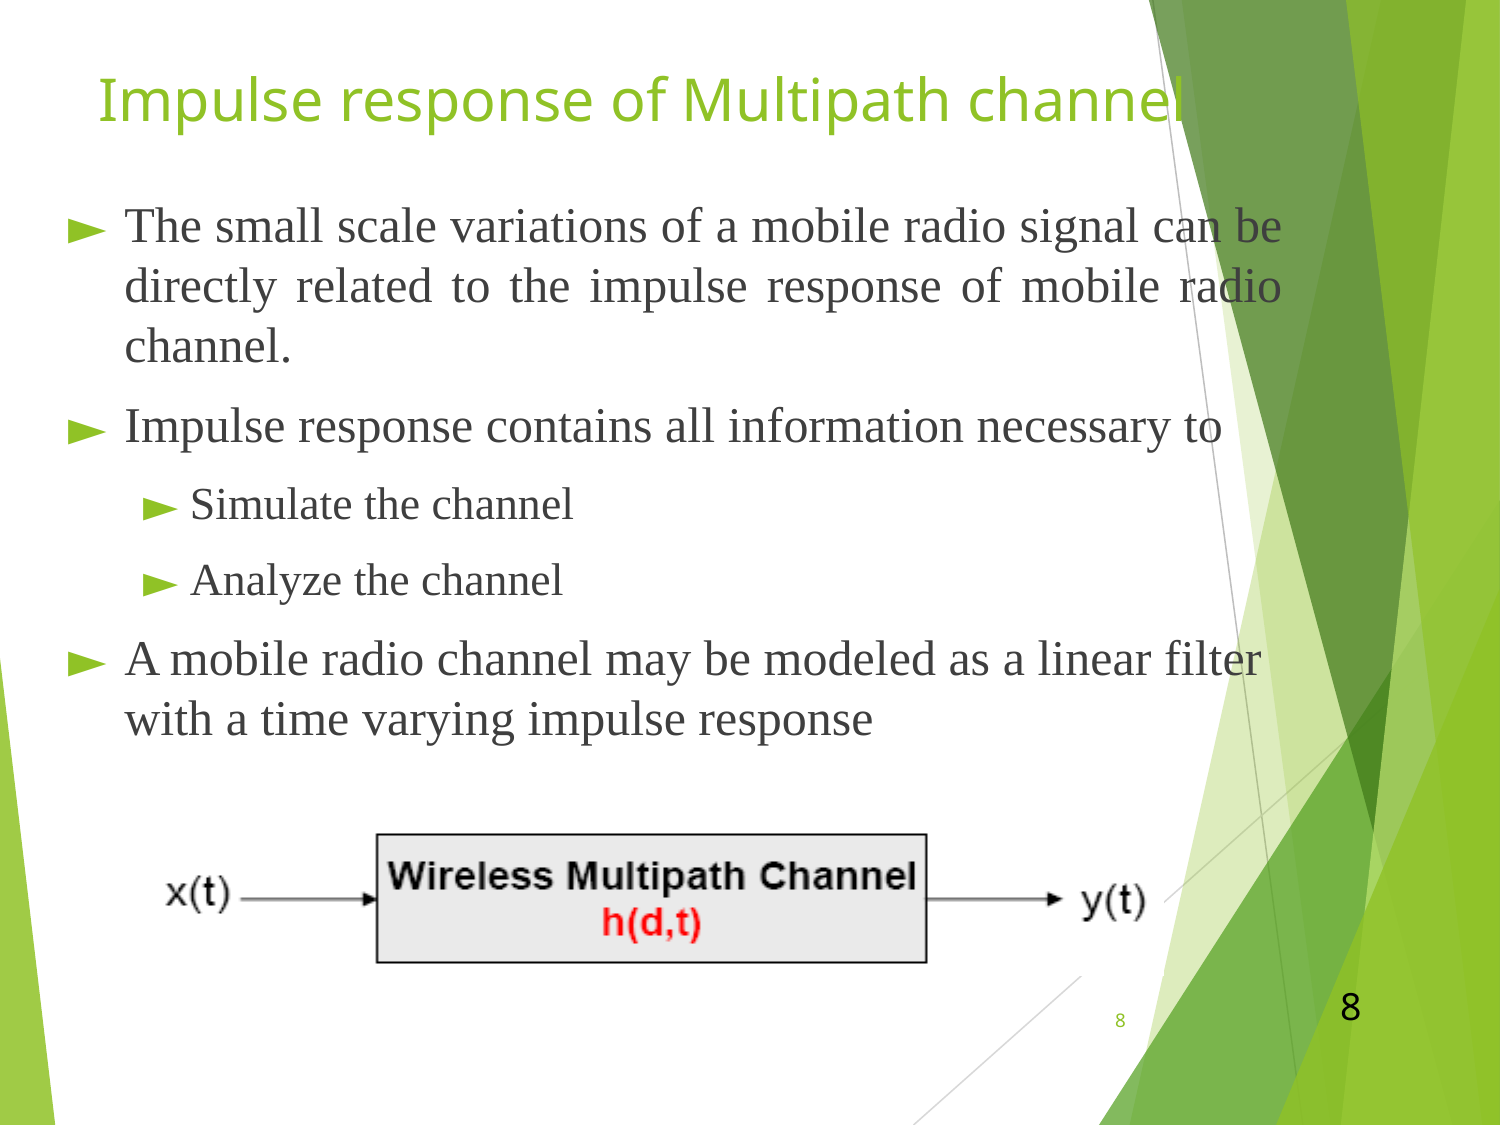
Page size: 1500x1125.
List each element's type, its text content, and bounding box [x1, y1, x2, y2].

slide_number 8 [1056, 991, 1141, 1051]
picture [147, 822, 1164, 977]
title Impulse response of Multipath channel [760, 54, 1317, 143]
text_box [25, 0, 760, 288]
list The small scale variations of a mobile radio signal can be directly related to the impulse response of mobile radio channel. Impulse response contains all information necessary to Simulate the channel Analyze the channel A mobile radio channel may be modeled as a linear filter with a time varying impulse response [53, 184, 1299, 823]
